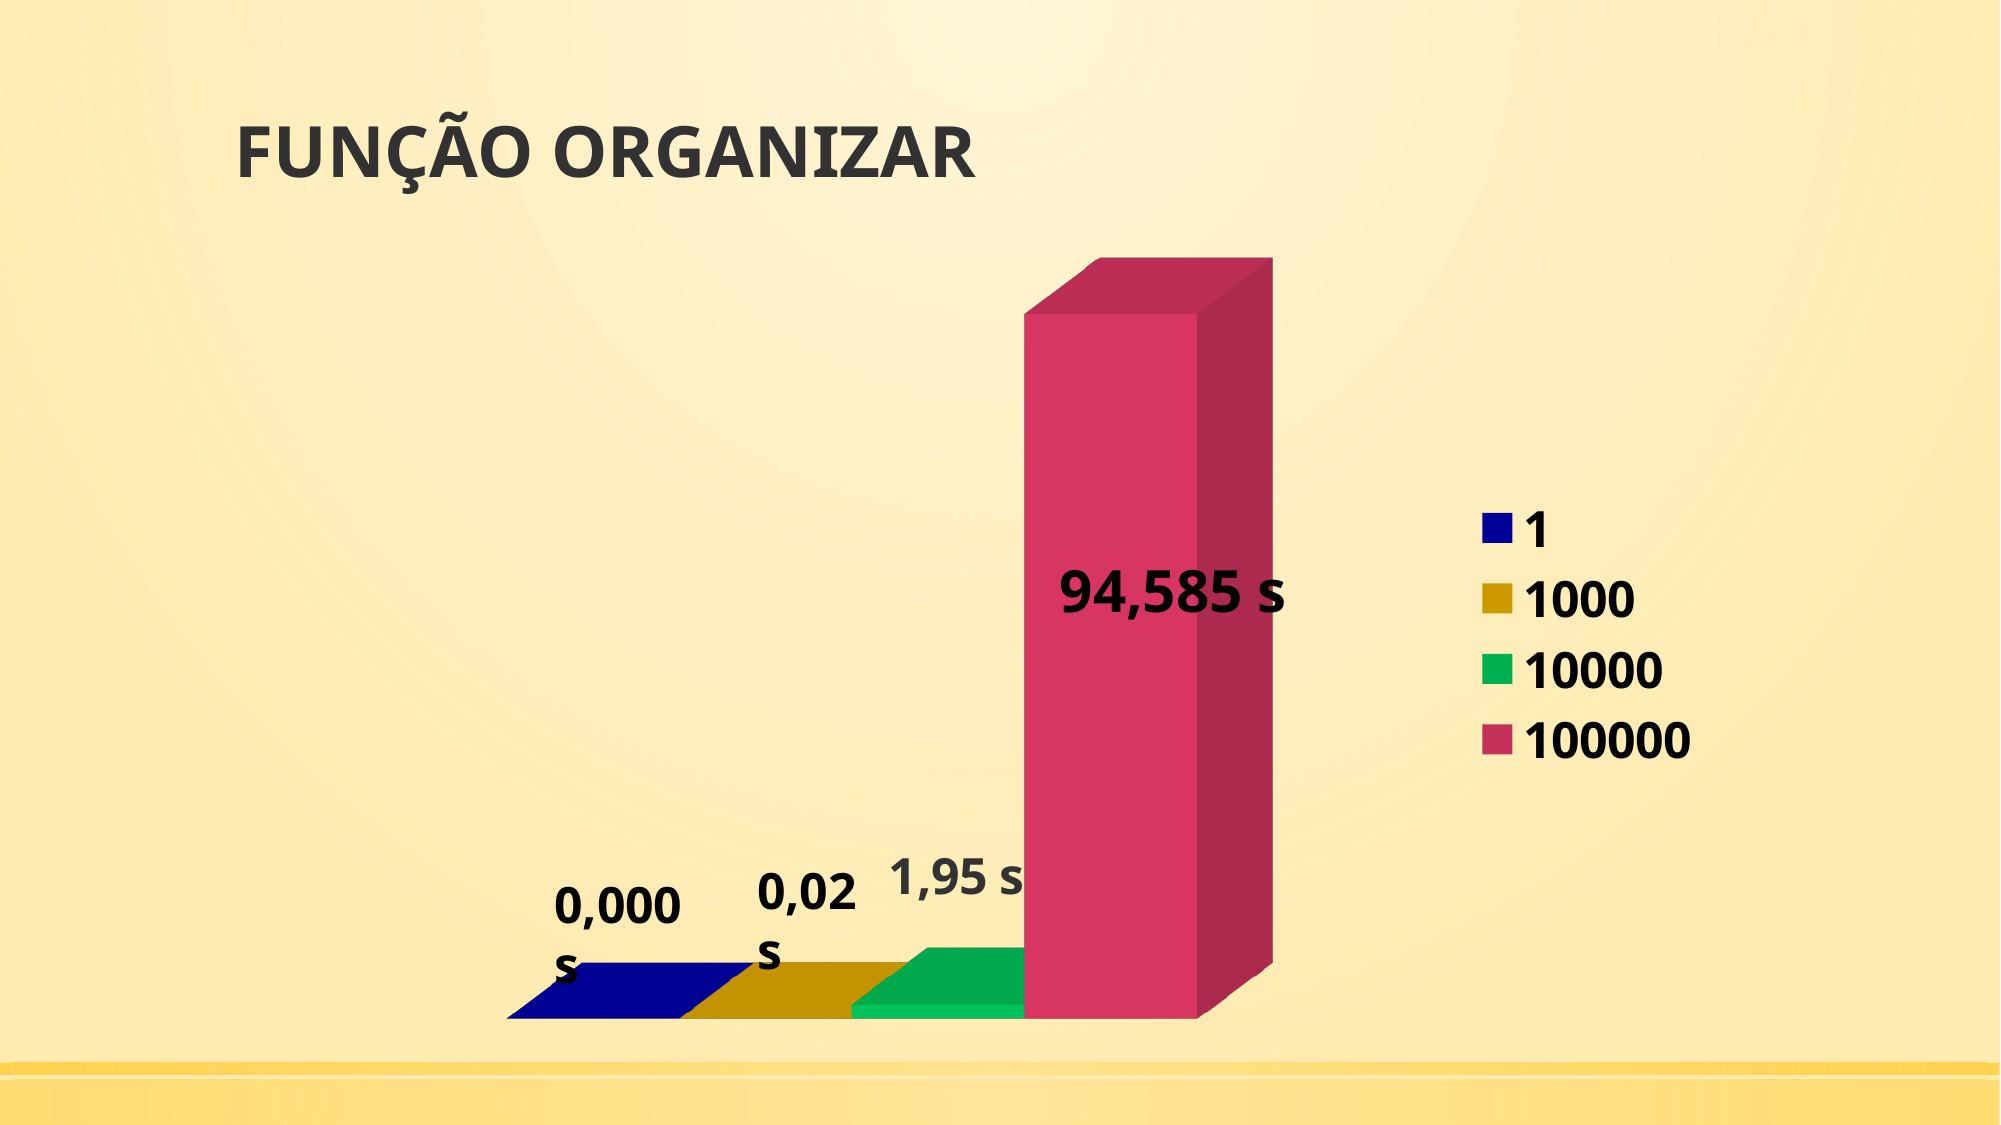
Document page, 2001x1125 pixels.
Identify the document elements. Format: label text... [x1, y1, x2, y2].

chart [310, 170, 1724, 1066]
title FUNÇÃO ORGANIZAR [220, 76, 1944, 201]
